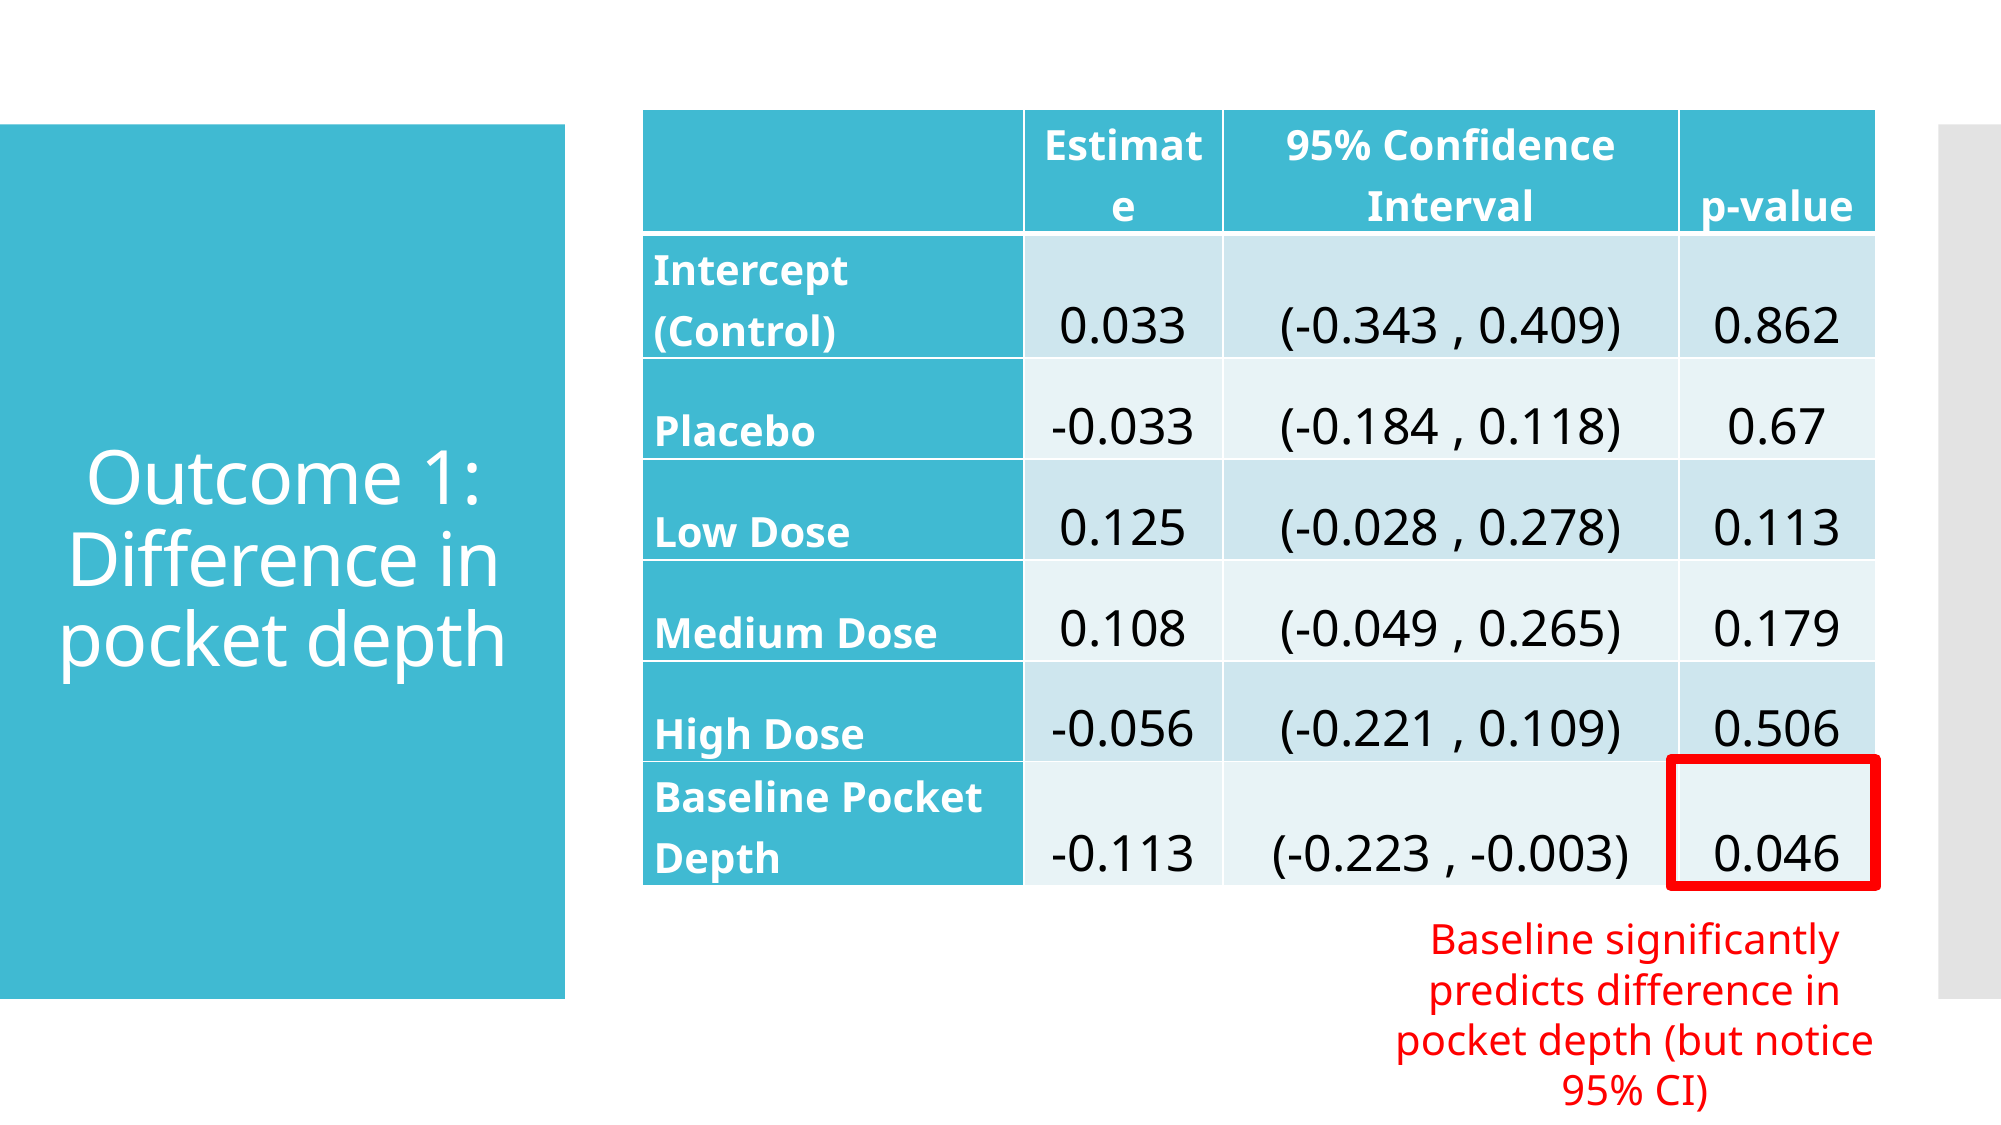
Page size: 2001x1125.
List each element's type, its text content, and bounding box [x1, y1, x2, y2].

table_cell Low Dose [643, 460, 1023, 559]
table_cell High Dose [643, 662, 1023, 761]
table_cell (-0.049 , 0.265) [1224, 561, 1678, 660]
title Outcome 1: Difference in pocket depth [41, 184, 525, 940]
text_box [1670, 758, 1877, 887]
table_header p-value [1680, 110, 1875, 231]
table_cell -0.056 [1025, 662, 1222, 761]
table_header 95% Confidence Interval [1224, 110, 1678, 231]
table_cell -0.033 [1025, 359, 1222, 458]
table_header Estimate [1025, 110, 1222, 231]
table_header [643, 110, 1023, 231]
table_cell 0.179 [1680, 561, 1875, 660]
text_box Baseline significantly predicts difference in pocket depth (but notice 95% CI) [1362, 906, 1908, 1121]
table_cell Intercept (Control) [643, 236, 1023, 357]
table_cell Placebo [643, 359, 1023, 458]
table_cell (-0.184 , 0.118) [1224, 359, 1678, 458]
table_cell 0.033 [1025, 236, 1222, 357]
table_cell Medium Dose [643, 561, 1023, 660]
table_cell (-0.221 , 0.109) [1224, 662, 1678, 761]
table_cell 0.862 [1680, 236, 1875, 357]
table_cell (-0.223 , -0.003) [1224, 762, 1670, 885]
table_cell 0.506 [1680, 662, 1875, 758]
table_cell (-0.028 , 0.278) [1224, 460, 1678, 559]
table_cell Baseline Pocket Depth [643, 762, 1023, 885]
table_cell 0.67 [1680, 359, 1875, 458]
table_cell 0.113 [1680, 460, 1875, 559]
table_cell -0.113 [1025, 762, 1222, 885]
table_cell 0.125 [1025, 460, 1222, 559]
table_cell (-0.343 , 0.409) [1224, 236, 1678, 357]
table_cell 0.108 [1025, 561, 1222, 660]
